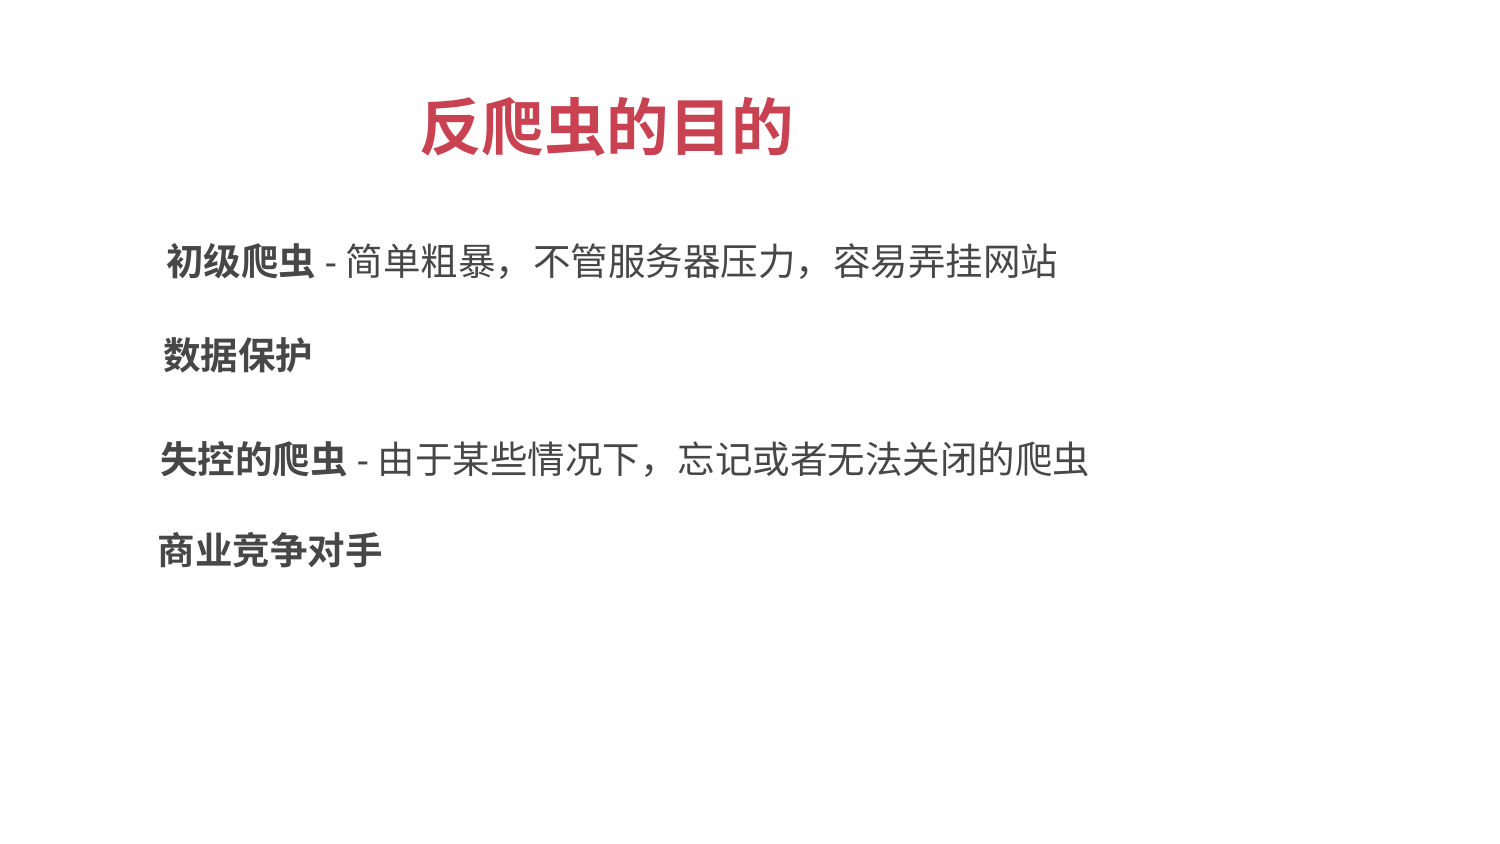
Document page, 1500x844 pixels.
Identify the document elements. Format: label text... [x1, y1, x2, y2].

text_box 数据保护 [73, 324, 1424, 385]
text_box 失控的爬虫-由于某些情况下，忘记或者无法关闭的爬虫 [70, 428, 1421, 489]
text_box 反爬虫的目的 [404, 80, 810, 171]
text_box 初级爬虫-简单粗暴，不管服务器压力，容易弄挂网站 [75, 230, 1426, 291]
text_box 商业竞争对手 [67, 519, 1418, 580]
